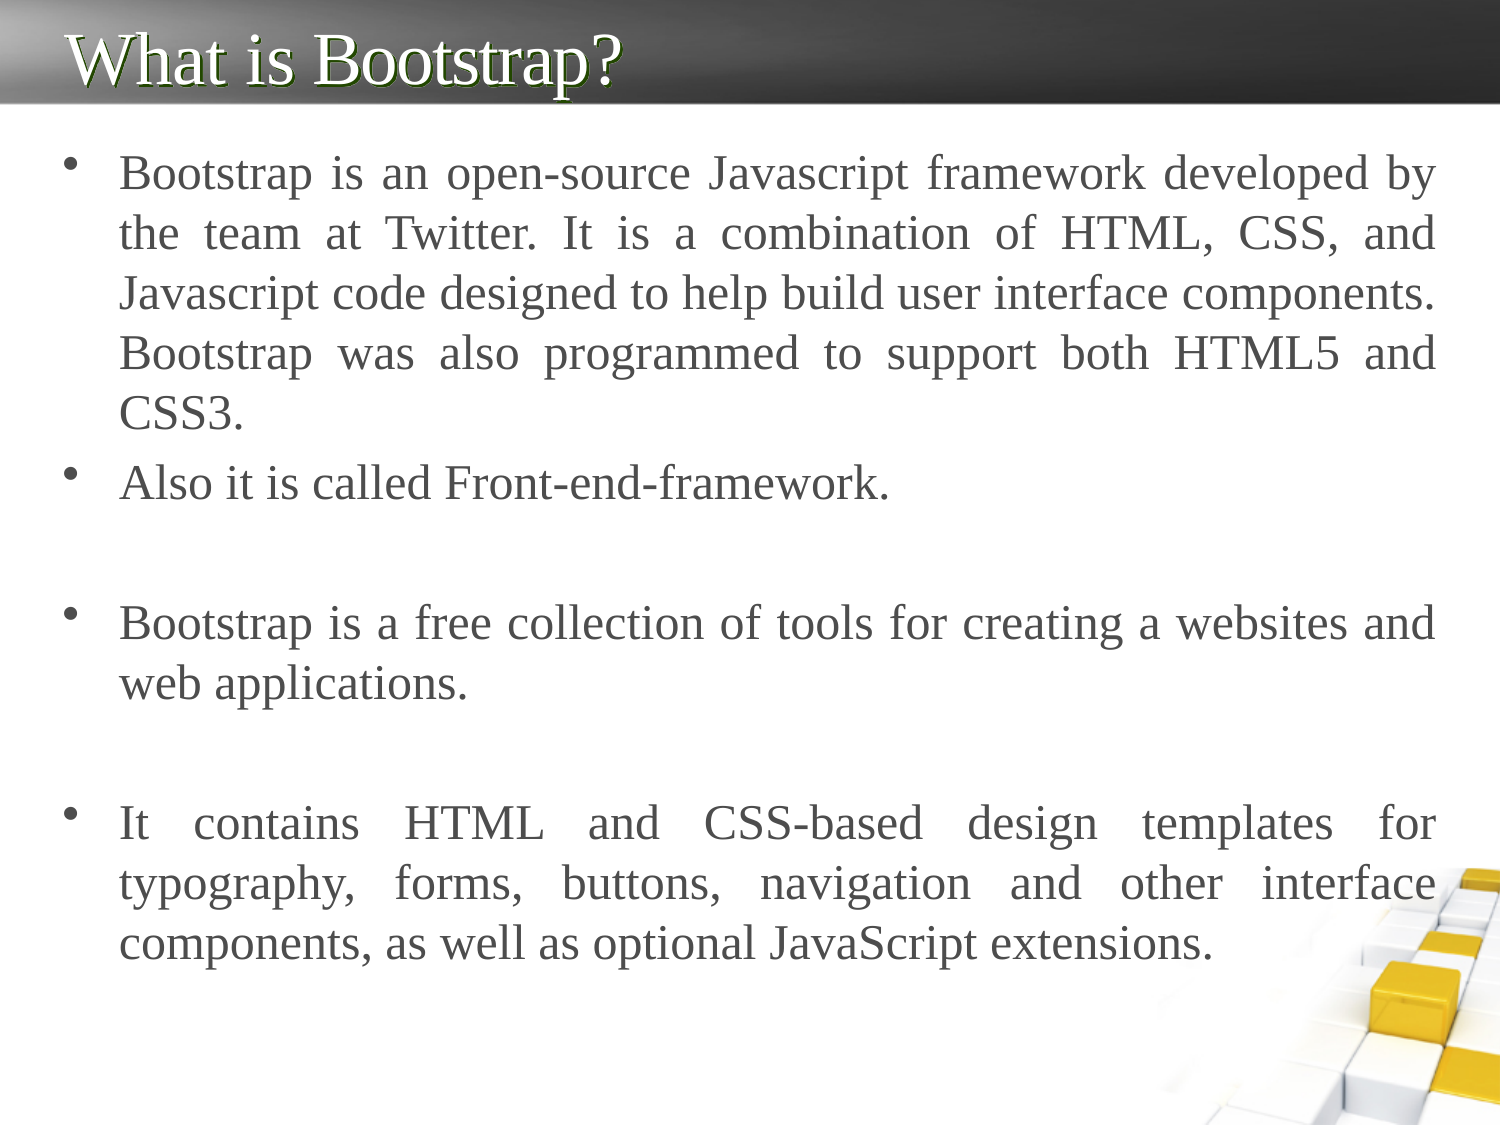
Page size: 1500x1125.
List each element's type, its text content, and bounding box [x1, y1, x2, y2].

title What is Bootstrap? [62, 0, 826, 137]
picture [0, 0, 1500, 1125]
list Bootstrap is an open-source Javascript framework developed by the team at Twitter. It is a combination of HTML, CSS, and Javascript code designed to help build user interface components. Bootstrap was also programmed to support both HTML5 and CSS3. Also it is called Front-end-framework. Bootstrap is a free collection of tools for creating a websites and web applications. It contains HTML and CSS-based design templates for typography, forms, buttons, navigation and other interface components, as well as optional JavaScript extensions. [62, 137, 1438, 970]
